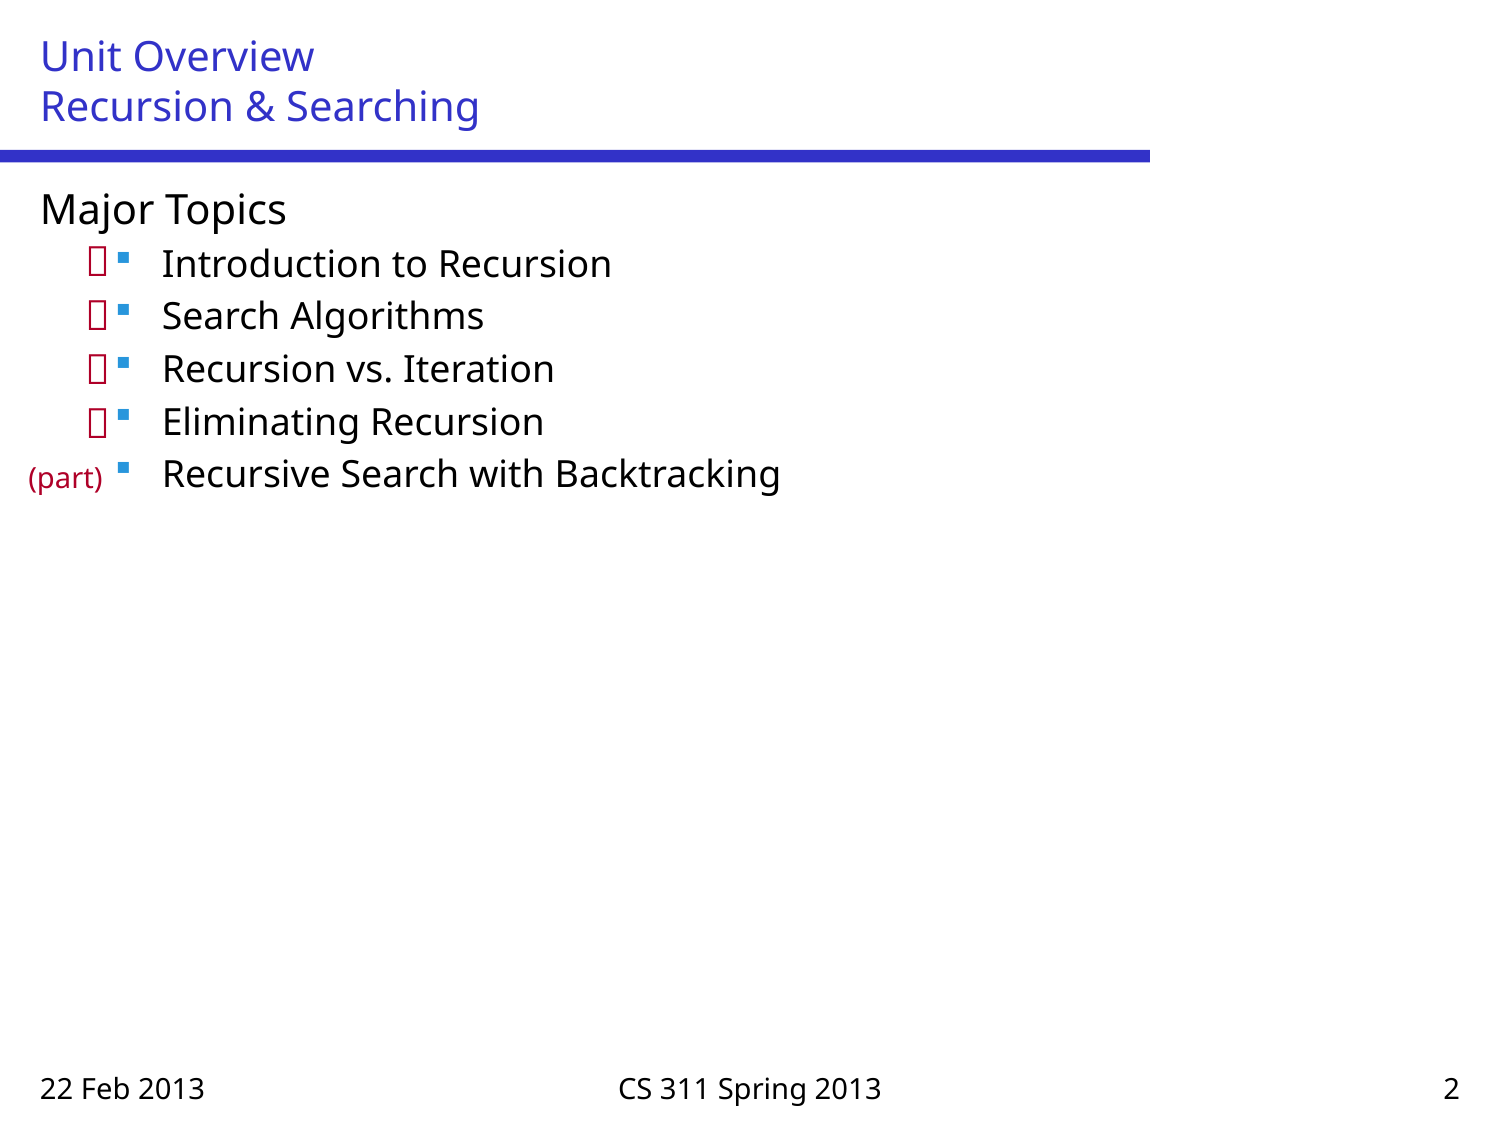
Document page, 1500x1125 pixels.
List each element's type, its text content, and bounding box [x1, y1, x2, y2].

text_box  [37, 389, 125, 452]
text_box (part) [0, 452, 125, 502]
list Major Topics Introduction to Recursion Search Algorithms Recursion vs. Iteration Eliminating Recursion Recursive Search with Backtracking [24, 174, 1475, 1050]
text_box  [37, 335, 125, 389]
text_box  [37, 227, 125, 281]
title Unit Overview Recursion & Searching [24, 24, 1475, 138]
slide_number 2 [1125, 1062, 1475, 1113]
text_box  [37, 281, 125, 335]
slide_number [24, 1062, 375, 1113]
footer CS 311 Spring 2013 [387, 1062, 1113, 1113]
